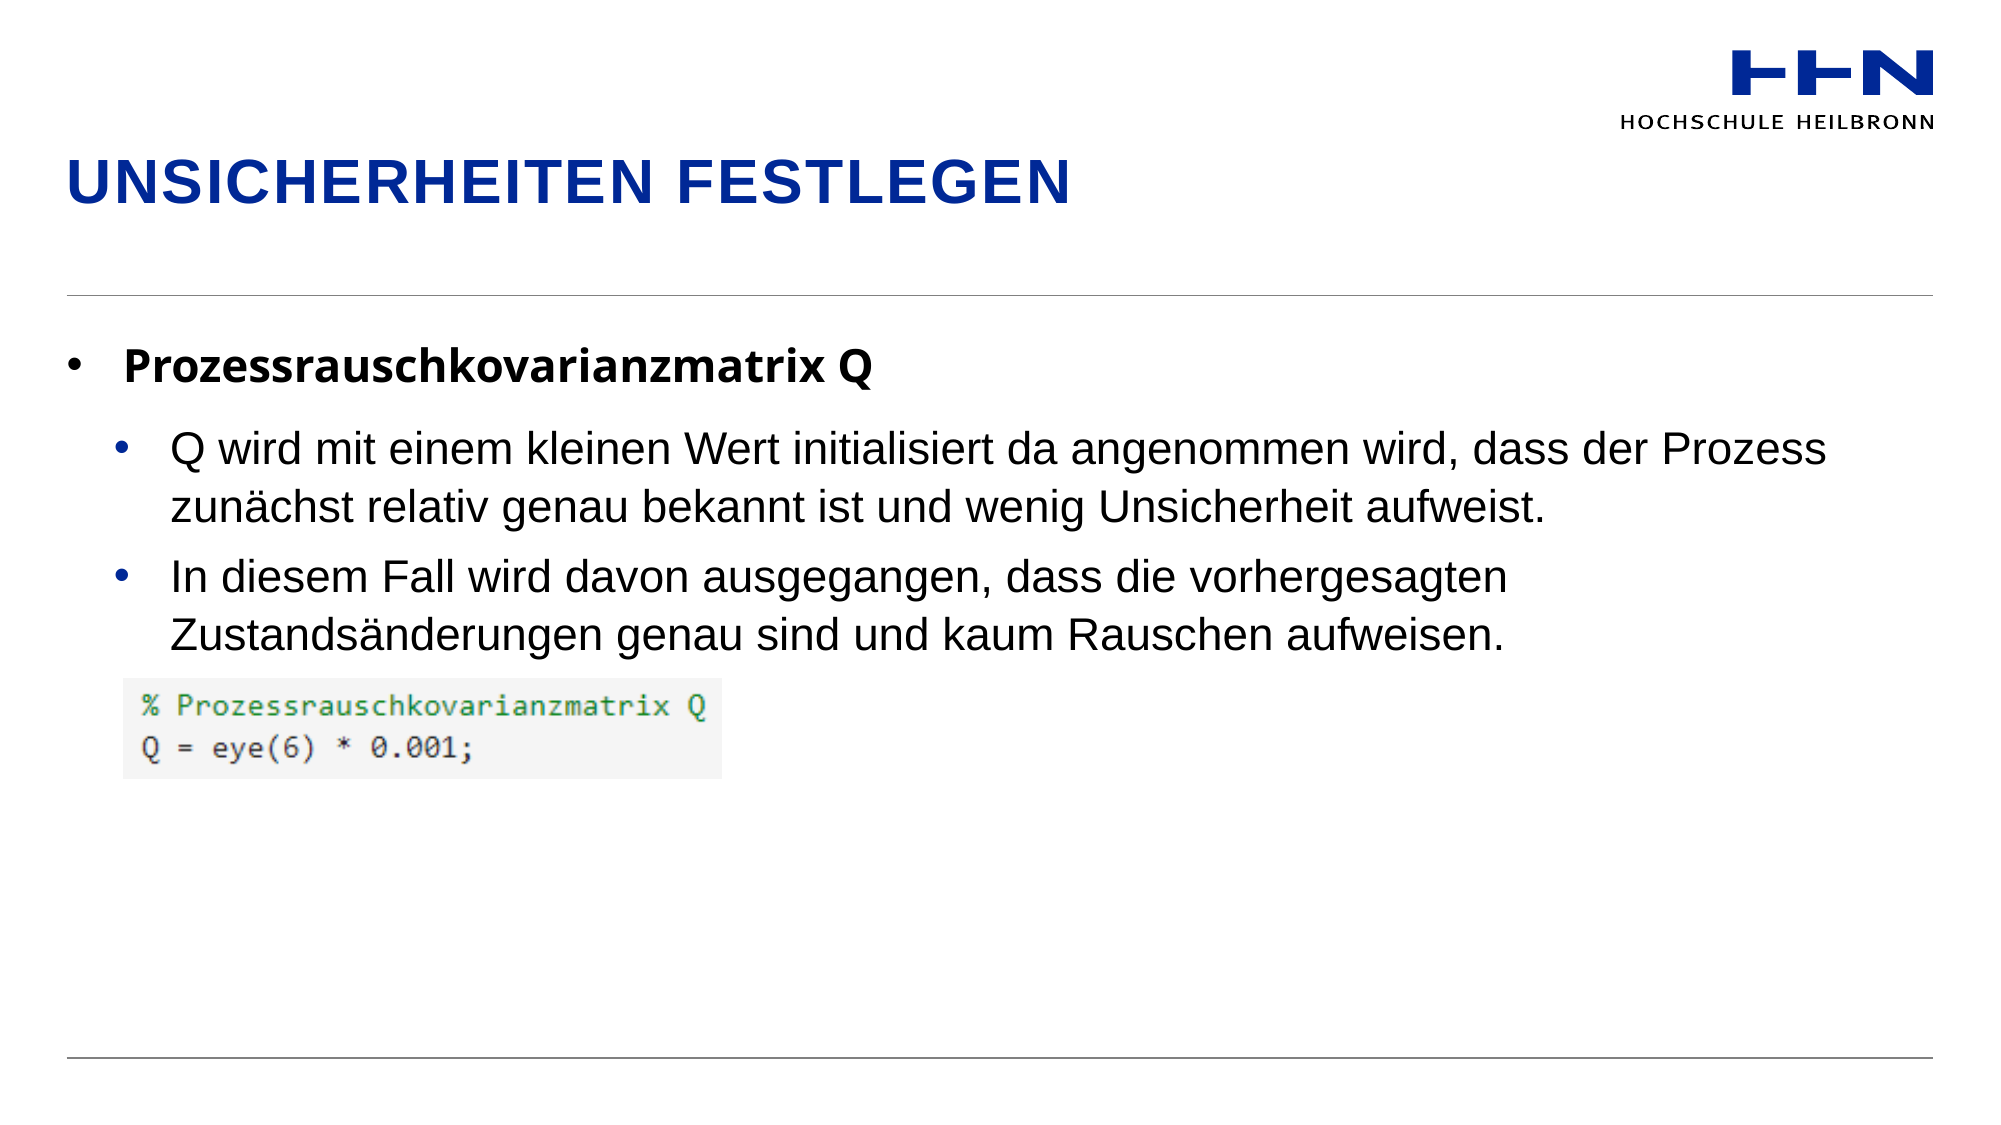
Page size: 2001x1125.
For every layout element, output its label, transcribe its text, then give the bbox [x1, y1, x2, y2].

picture [123, 678, 722, 779]
title Unsicherheiten festlegen [66, 147, 1933, 290]
list Prozessrauschkovarianzmatrix Q Q wird mit einem kleinen Wert initialisiert da angenommen wird, dass der Prozess zunächst relativ genau bekannt ist und wenig Unsicherheit aufweist. In diesem Fall wird davon ausgegangen, dass die vorhergesagten Zustandsänderungen genau sind und kaum Rauschen aufweisen. [66, 333, 1933, 1025]
